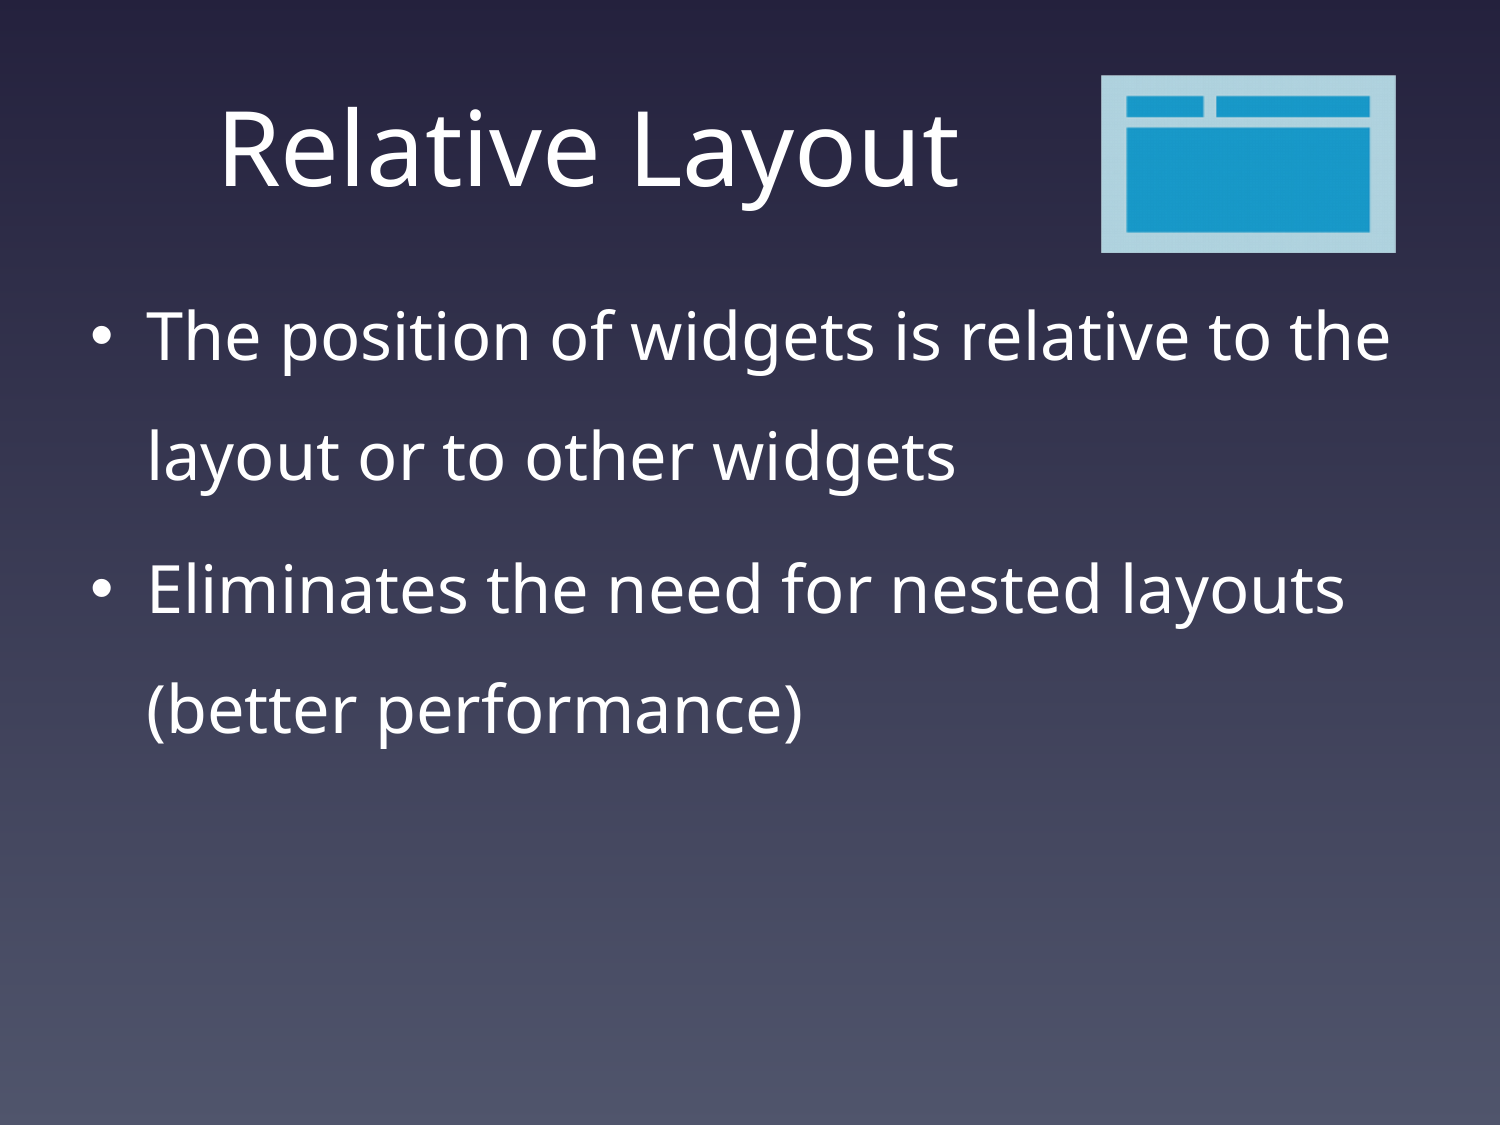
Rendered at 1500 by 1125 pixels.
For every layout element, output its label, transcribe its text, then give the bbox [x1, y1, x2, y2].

picture [1101, 74, 1396, 253]
title Relative Layout [75, 75, 1102, 262]
list The position of widgets is relative to the layout or to other widgets Eliminates the need for nested layouts (better performance) [75, 262, 1425, 1005]
